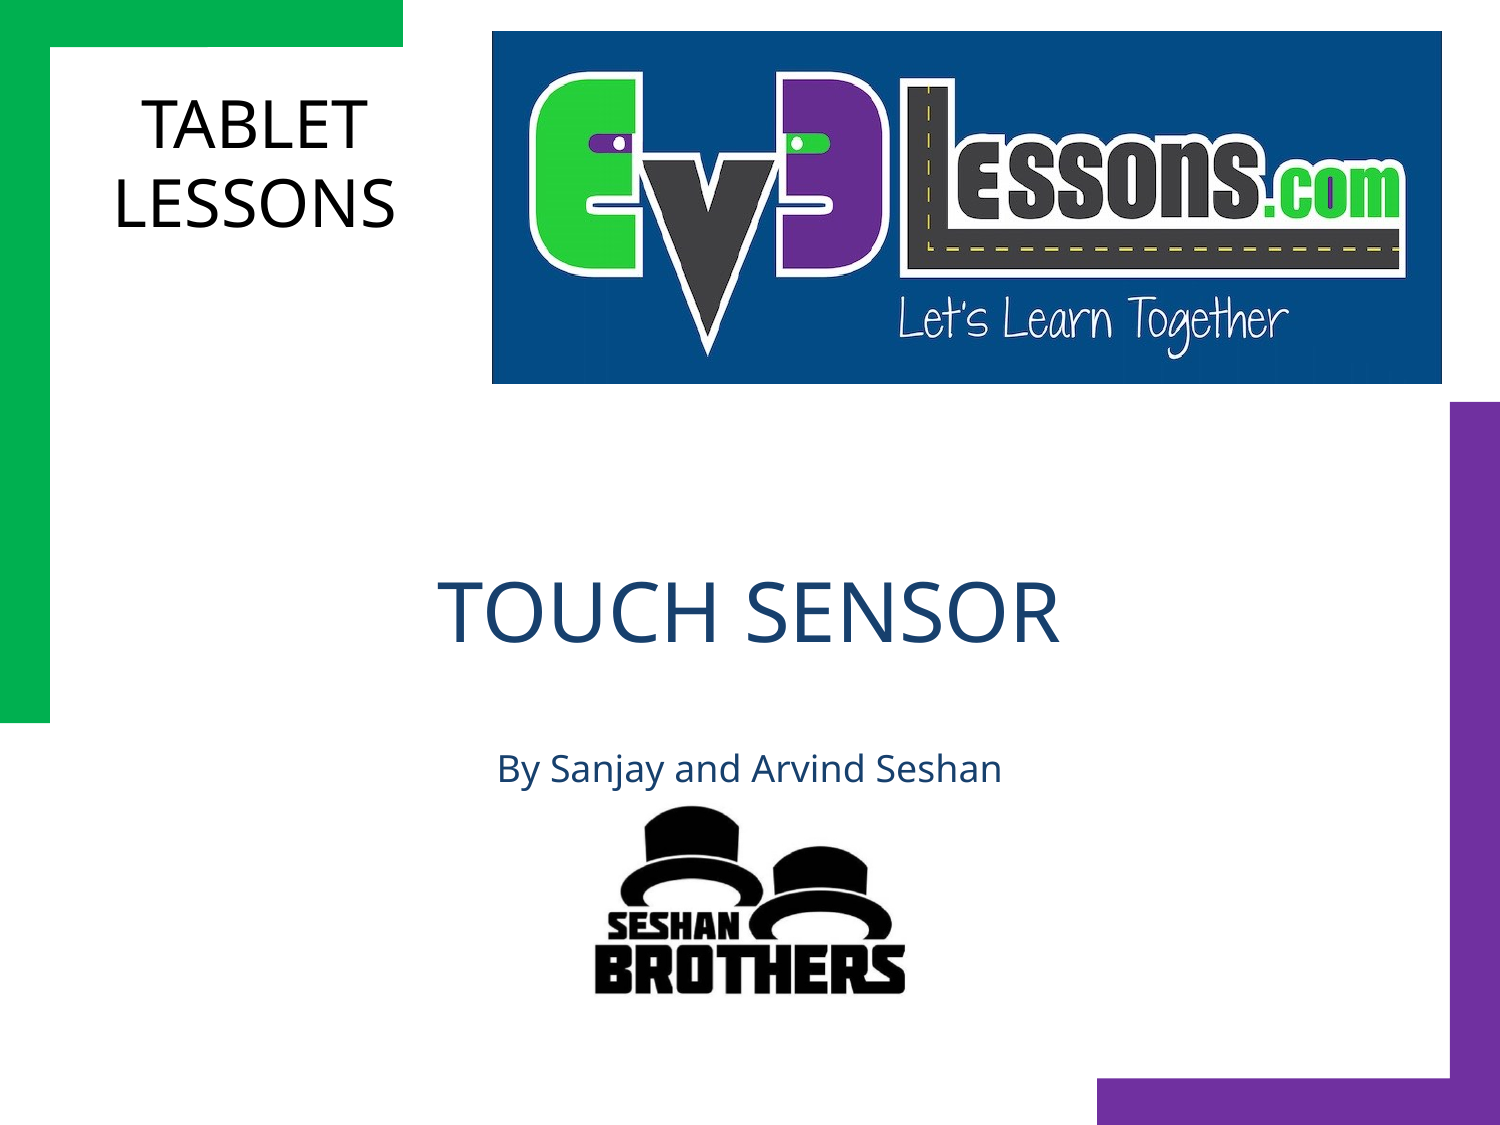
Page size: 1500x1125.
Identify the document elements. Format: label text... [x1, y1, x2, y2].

picture [492, 31, 1442, 384]
picture [590, 911, 910, 999]
subtitle By Sanjay and Arvind Seshan [329, 732, 1171, 911]
title Touch sensor [235, 384, 1265, 669]
